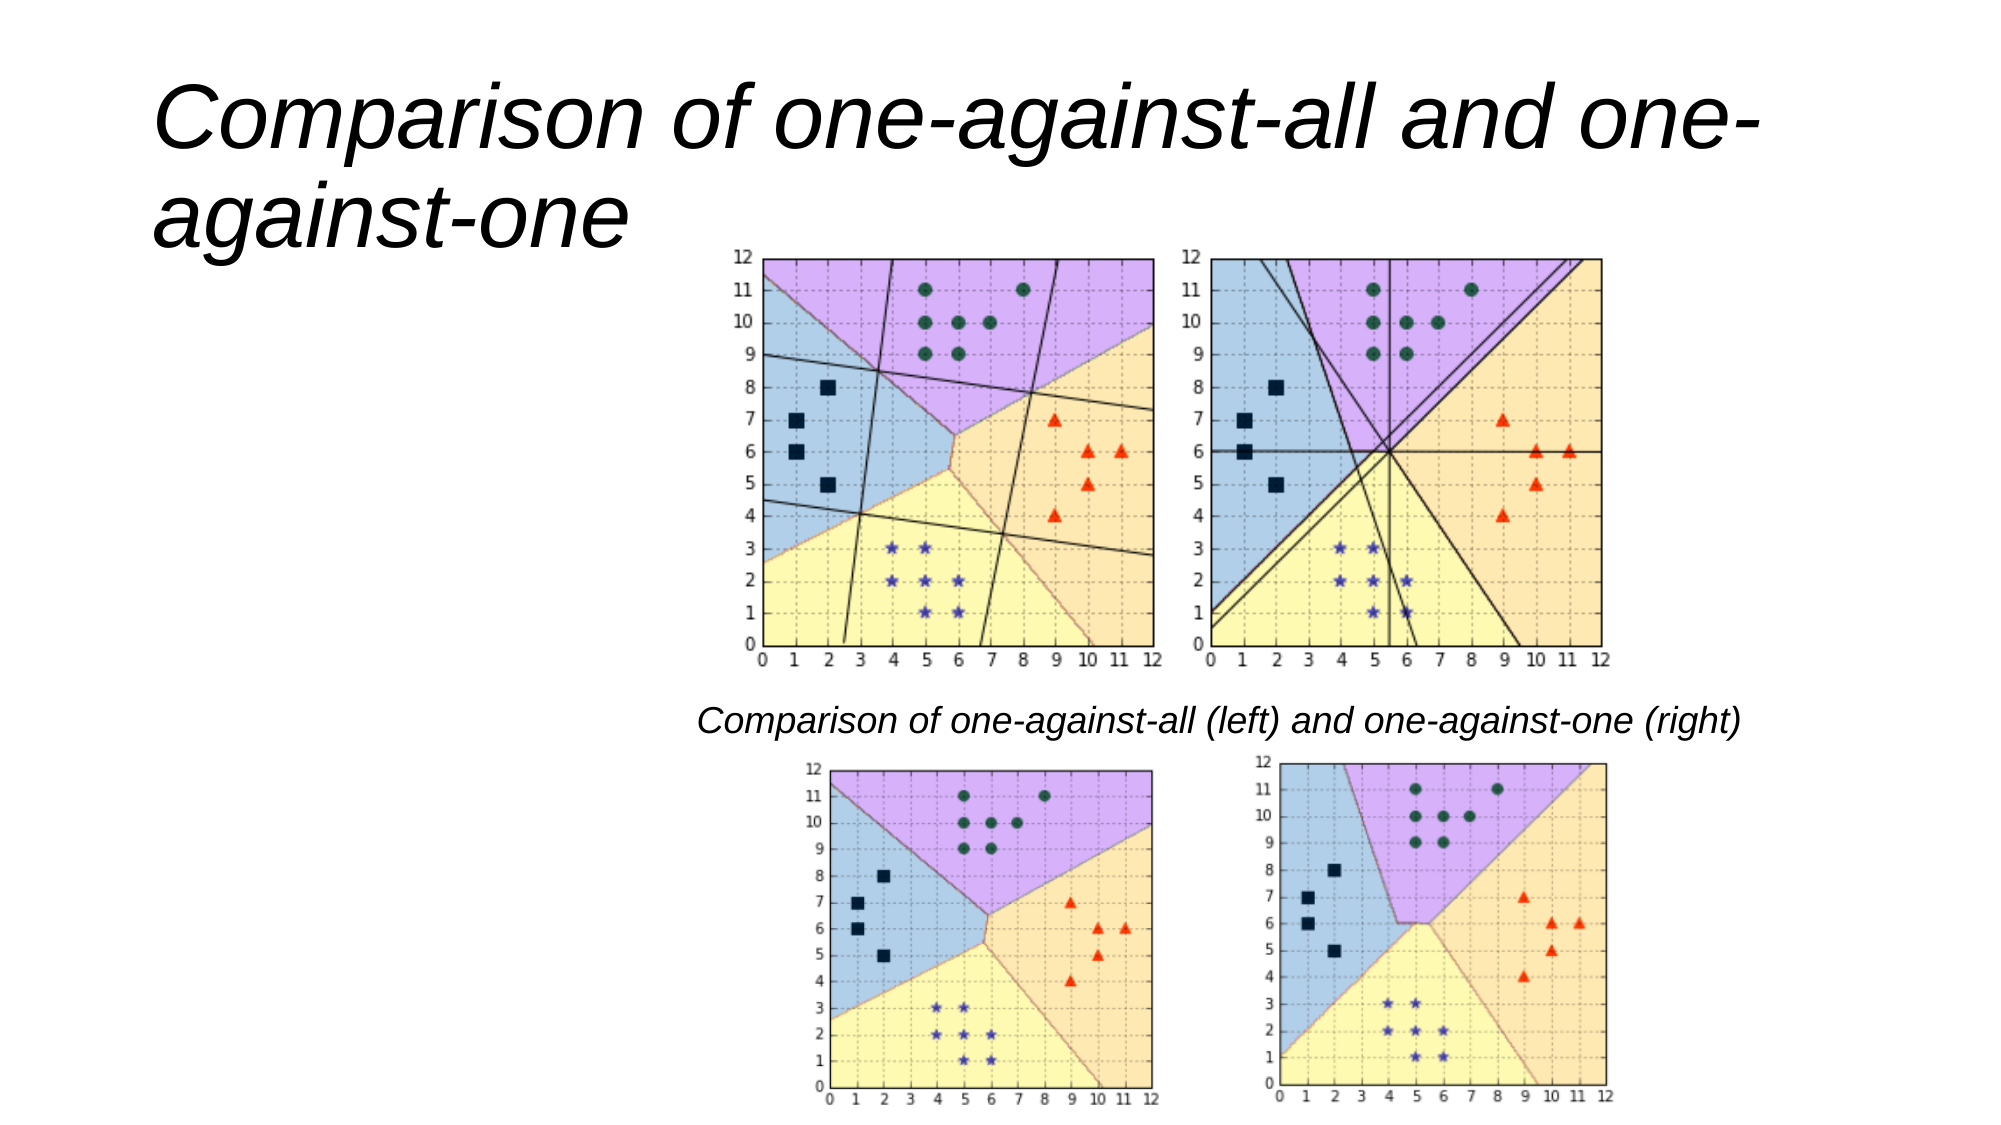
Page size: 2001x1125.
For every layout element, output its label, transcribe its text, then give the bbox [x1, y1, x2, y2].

text_box Comparison of one-against-all (left) and one-against-one (right) [681, 688, 1863, 749]
title Comparison of one-against-all and one-against-one [137, 59, 1863, 278]
picture [782, 748, 1174, 1116]
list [712, 231, 1636, 689]
picture [1244, 748, 1636, 1116]
